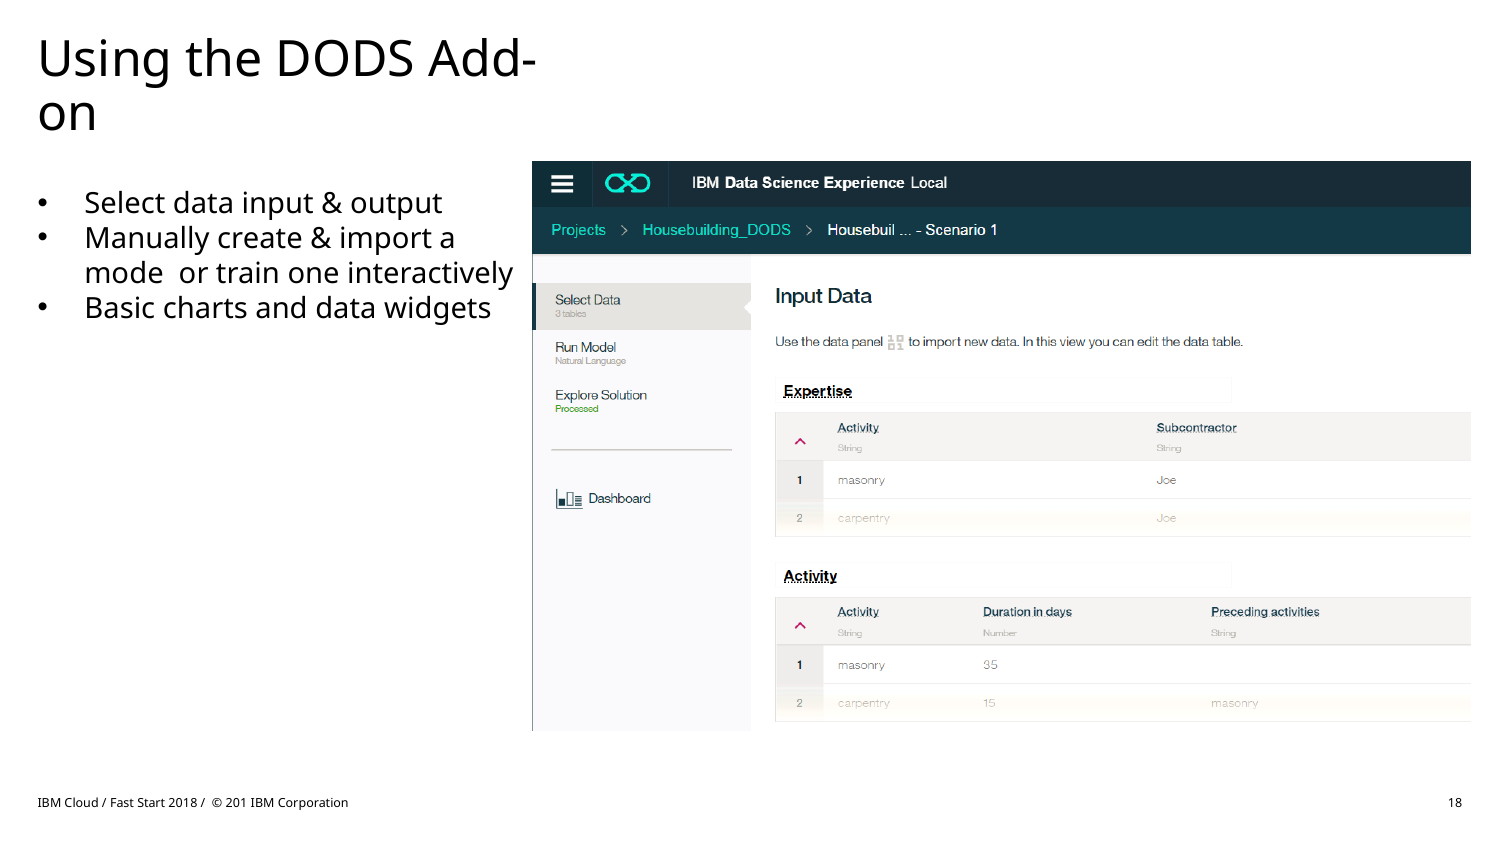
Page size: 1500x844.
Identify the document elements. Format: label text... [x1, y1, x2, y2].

list Select data input & output Manually create & import a mode or train one interactively Basic charts and data widgets [37, 184, 527, 458]
slide_number 18 [1125, 791, 1463, 815]
title Using the DODS Add-on [37, 33, 590, 114]
picture [532, 161, 1471, 731]
footer IBM Cloud / Fast Start 2018 / © 201 IBM Corporation [37, 791, 1088, 815]
